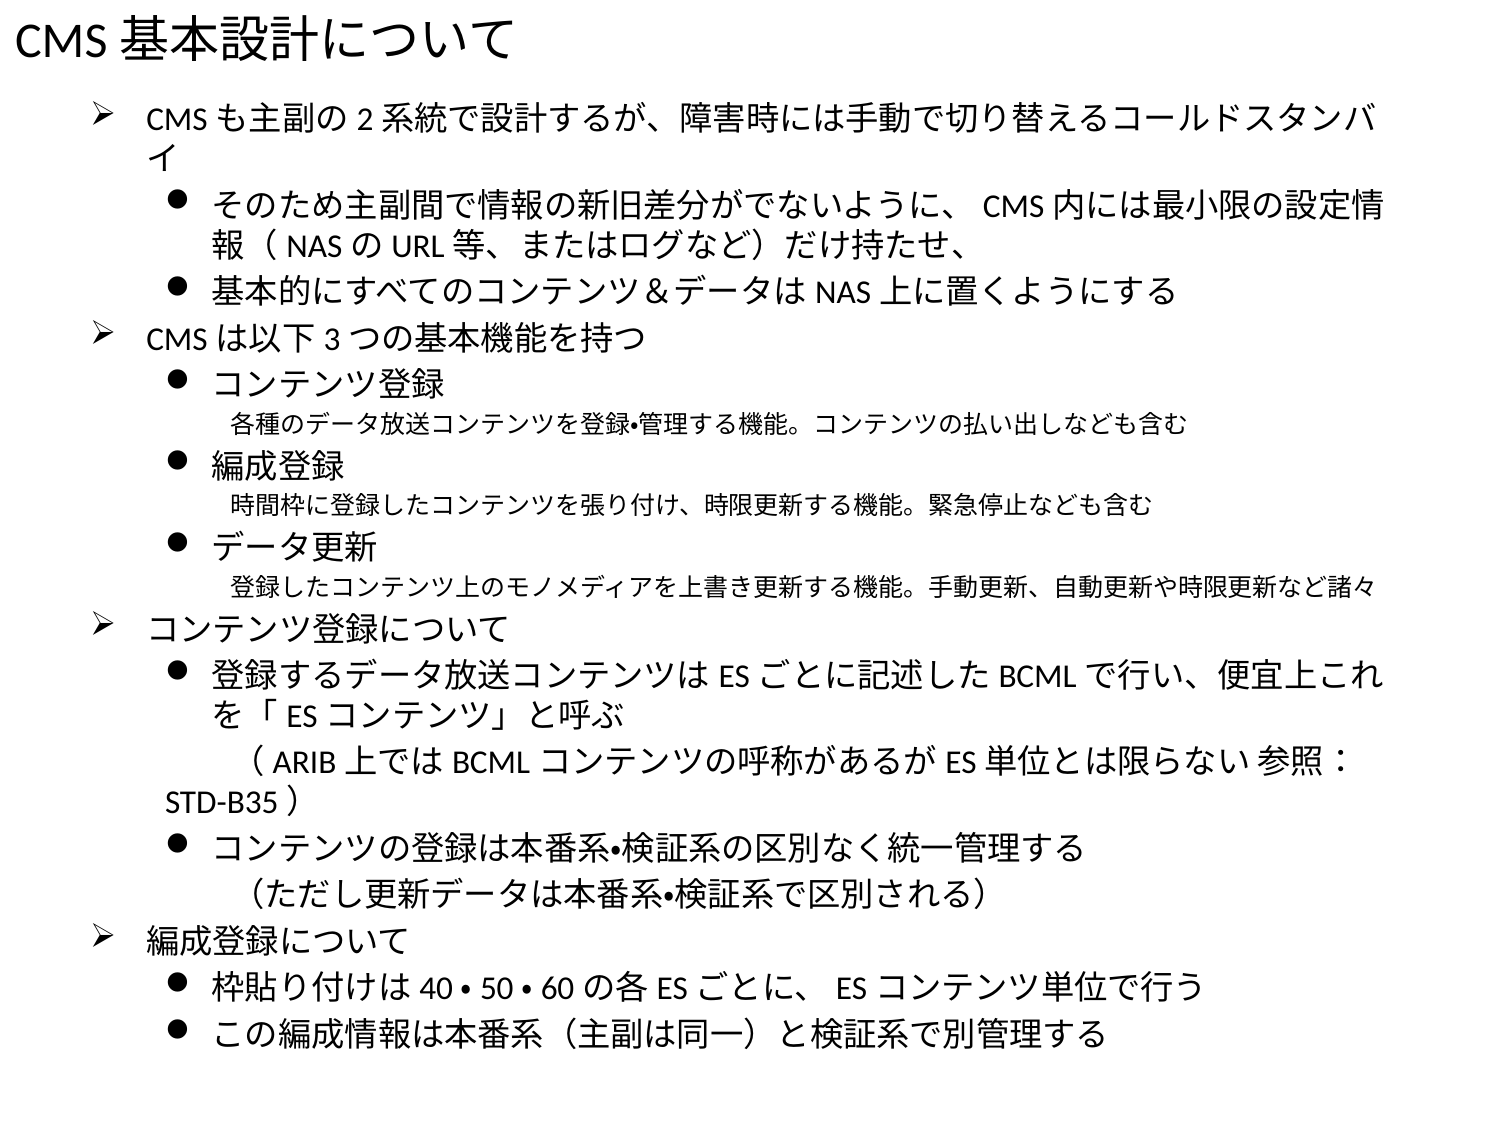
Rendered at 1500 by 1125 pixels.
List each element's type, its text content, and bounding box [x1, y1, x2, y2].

list CMSも主副の2系統で設計するが、障害時には手動で切り替えるコールドスタンバイ そのため主副間で情報の新旧差分がでないように、CMS内には最小限の設定情報（NASのURL等、またはログなど）だけ持たせ、 基本的にすべてのコンテンツ＆データはNAS上に置くようにする CMSは以下3つの基本機能を持つ コンテンツ登録 各種のデータ放送コンテンツを登録・管理する機能。コンテンツの払い出しなども含む 編成登録 時間枠に登録したコンテンツを張り付け、時限更新する機能。緊急停止なども含む データ更新 登録したコンテンツ上のモノメディアを上書き更新する機能。手動更新、自動更新や時限更新など諸々 コンテンツ登録について 登録するデータ放送コンテンツはESごとに記述したBCMLで行い、便宜上これを「ESコンテンツ」と呼ぶ （ARIB上ではBCMLコンテンツの呼称があるがES単位とは限らない 参照：STD-B35） コンテンツの登録は本番系・検証系の区別なく統一管理する （ただし更新データは本番系・検証系で区別される） 編成登録について 枠貼り付けは40・50・60の各ESごとに、ESコンテンツ単位で行う この編成情報は本番系（主副は同一）と検証系で別管理する [75, 90, 1425, 1083]
text_box CMS基本設計について [0, 0, 1500, 90]
